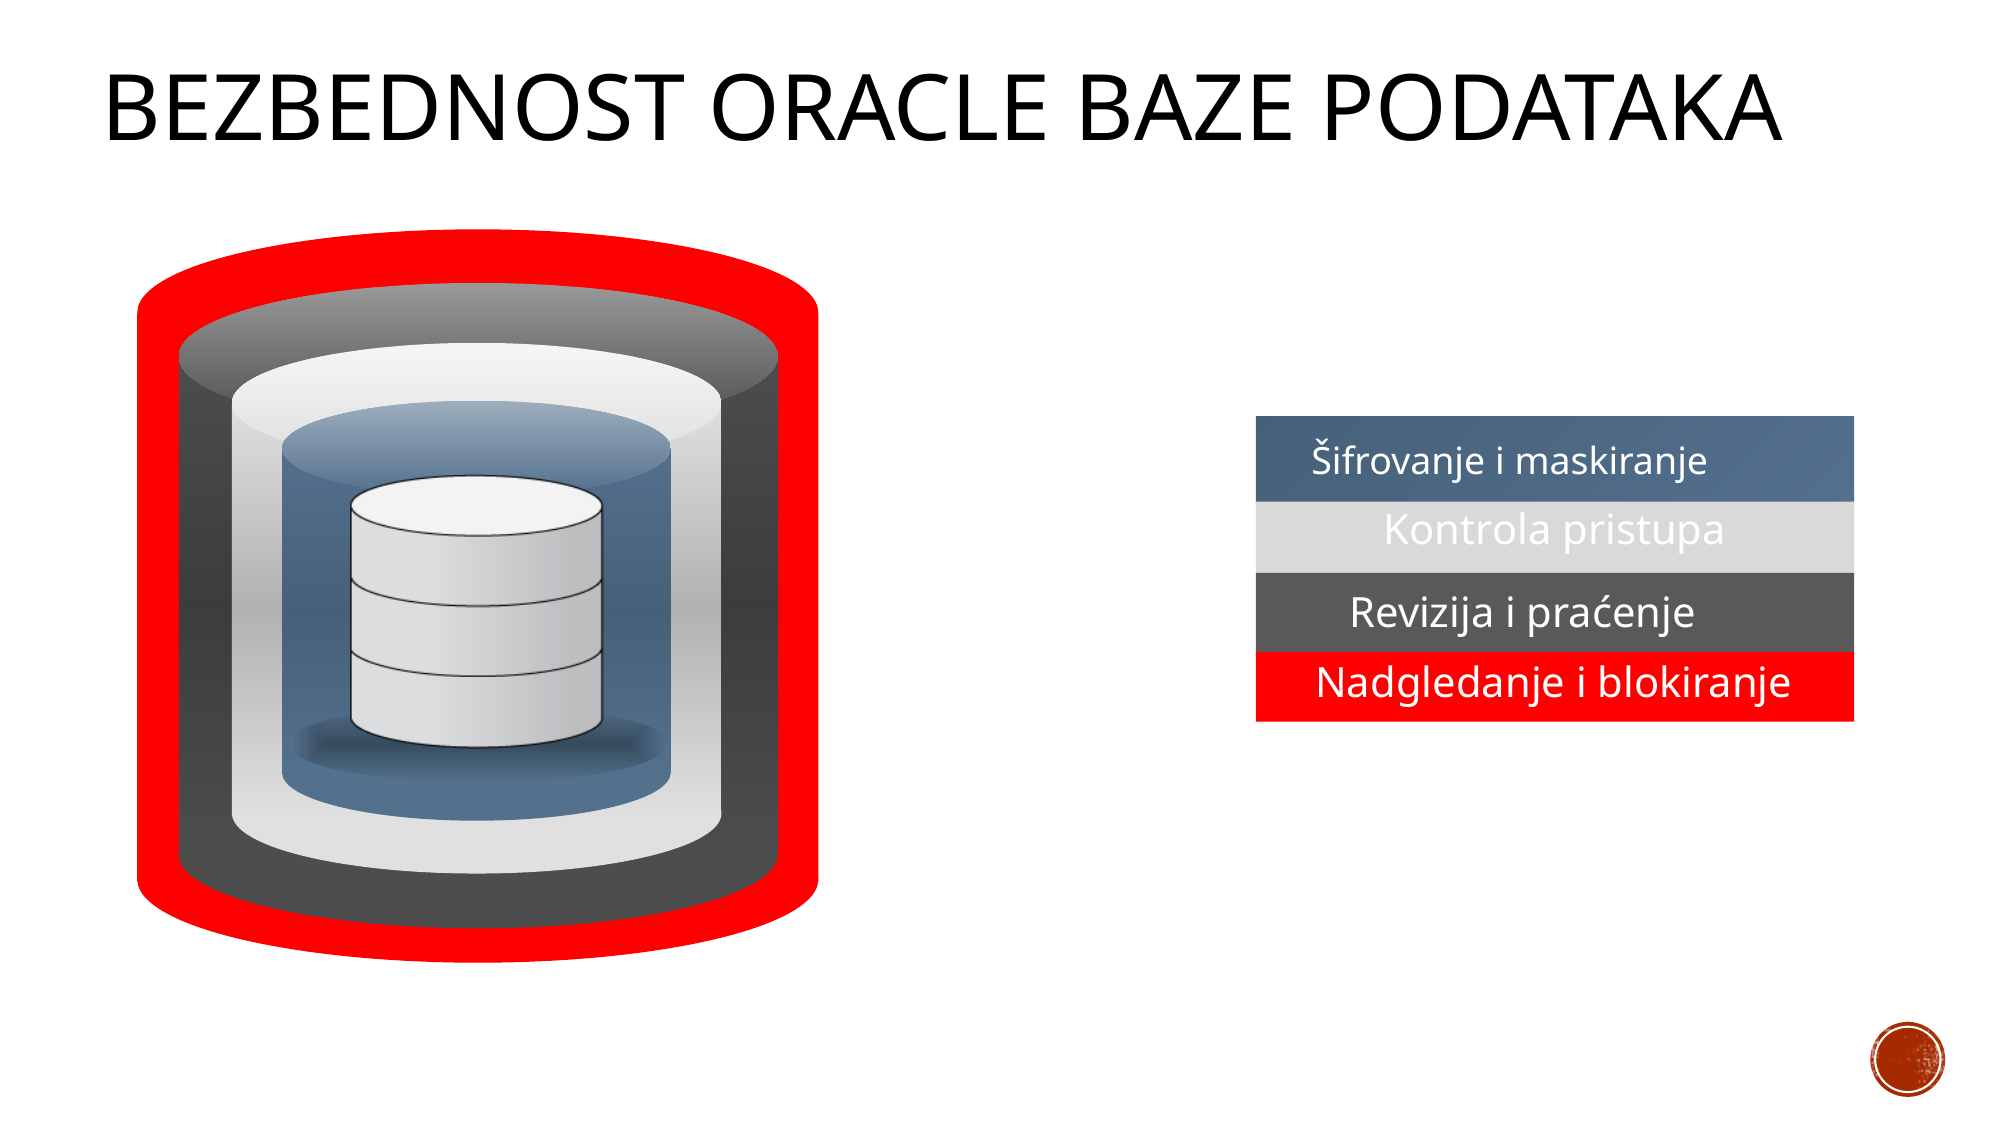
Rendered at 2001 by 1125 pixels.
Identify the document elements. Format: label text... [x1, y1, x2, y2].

text_box Nadgledanje i blokiranje [1300, 654, 1854, 740]
text_box [1255, 416, 1855, 501]
text_box [1255, 572, 1855, 651]
text_box Revizija i praćenje [1334, 583, 1838, 651]
text_box [1255, 501, 1855, 572]
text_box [140, 232, 816, 960]
title Bezbednost Oracle baze podataka [86, 46, 1950, 176]
text_box Šifrovanje i maskiranje [1296, 435, 1838, 491]
picture [353, 476, 601, 746]
text_box Kontrola pristupa [1278, 500, 1832, 569]
text_box [1255, 651, 1855, 722]
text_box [233, 344, 723, 875]
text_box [180, 284, 778, 928]
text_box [283, 402, 671, 821]
